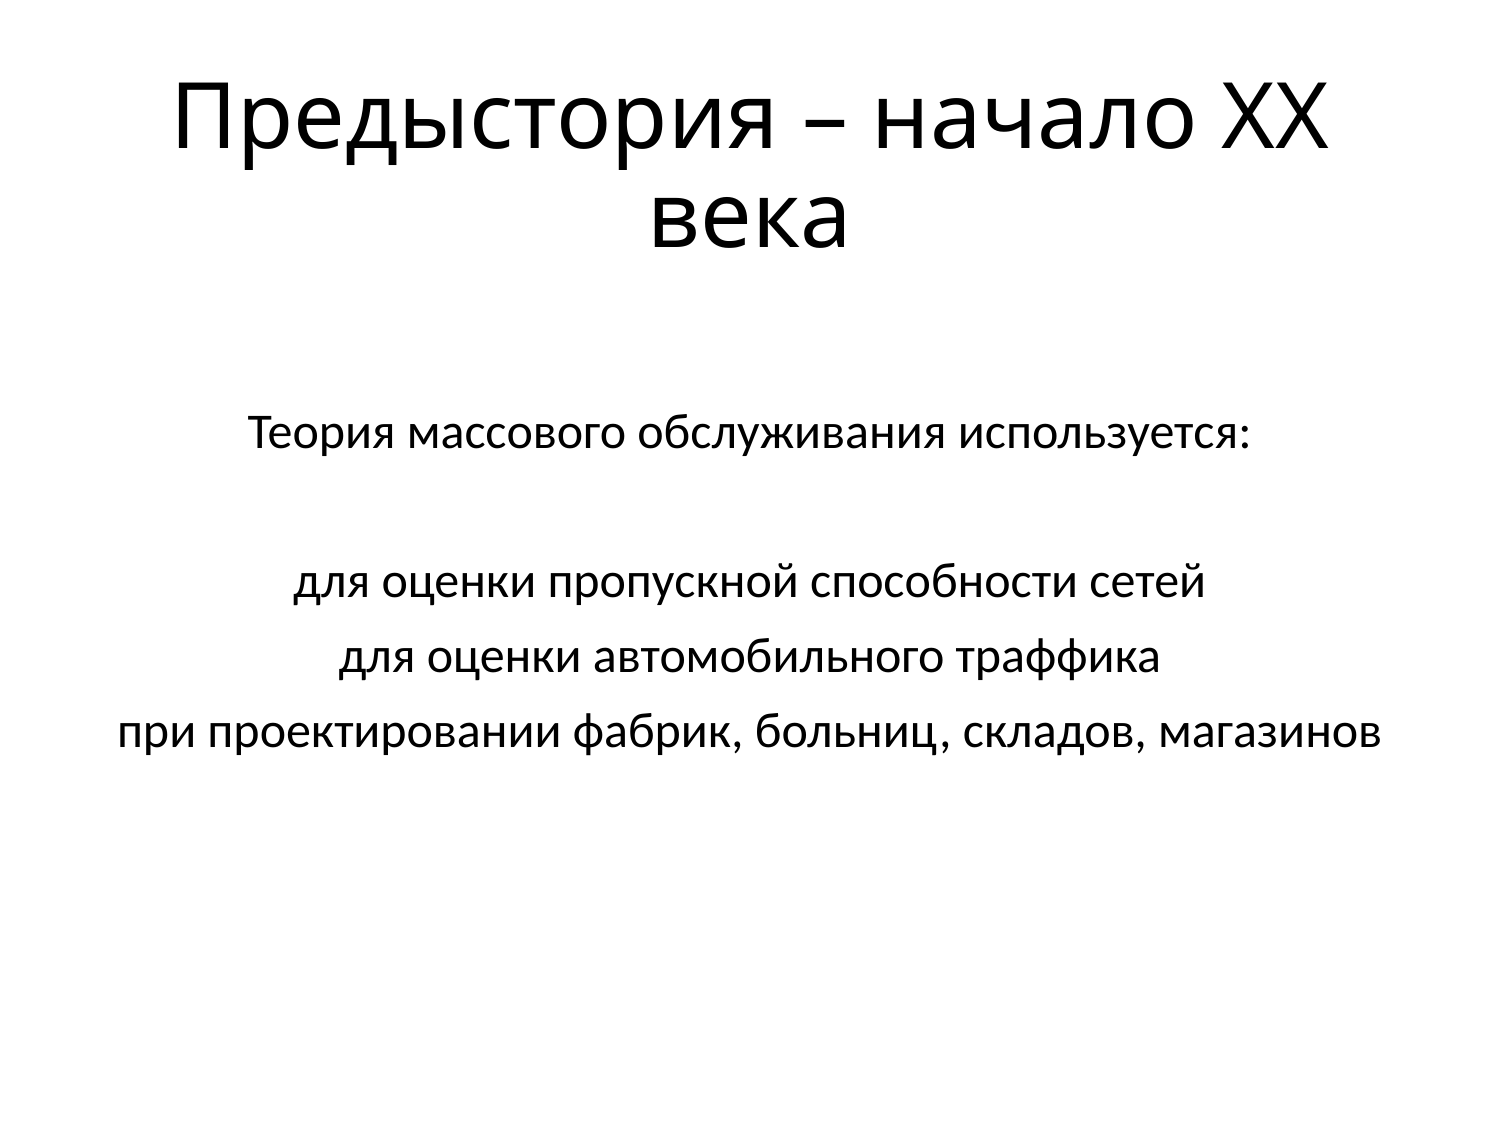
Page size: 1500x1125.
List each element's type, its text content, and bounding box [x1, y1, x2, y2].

list Теория массового обслуживания используется: для оценки пропускной способности сетей для оценки автомобильного траффика при проектировании фабрик, больниц, складов, магазинов [95, 397, 1405, 767]
title Предыстория – начало ХХ века [134, 80, 1366, 256]
